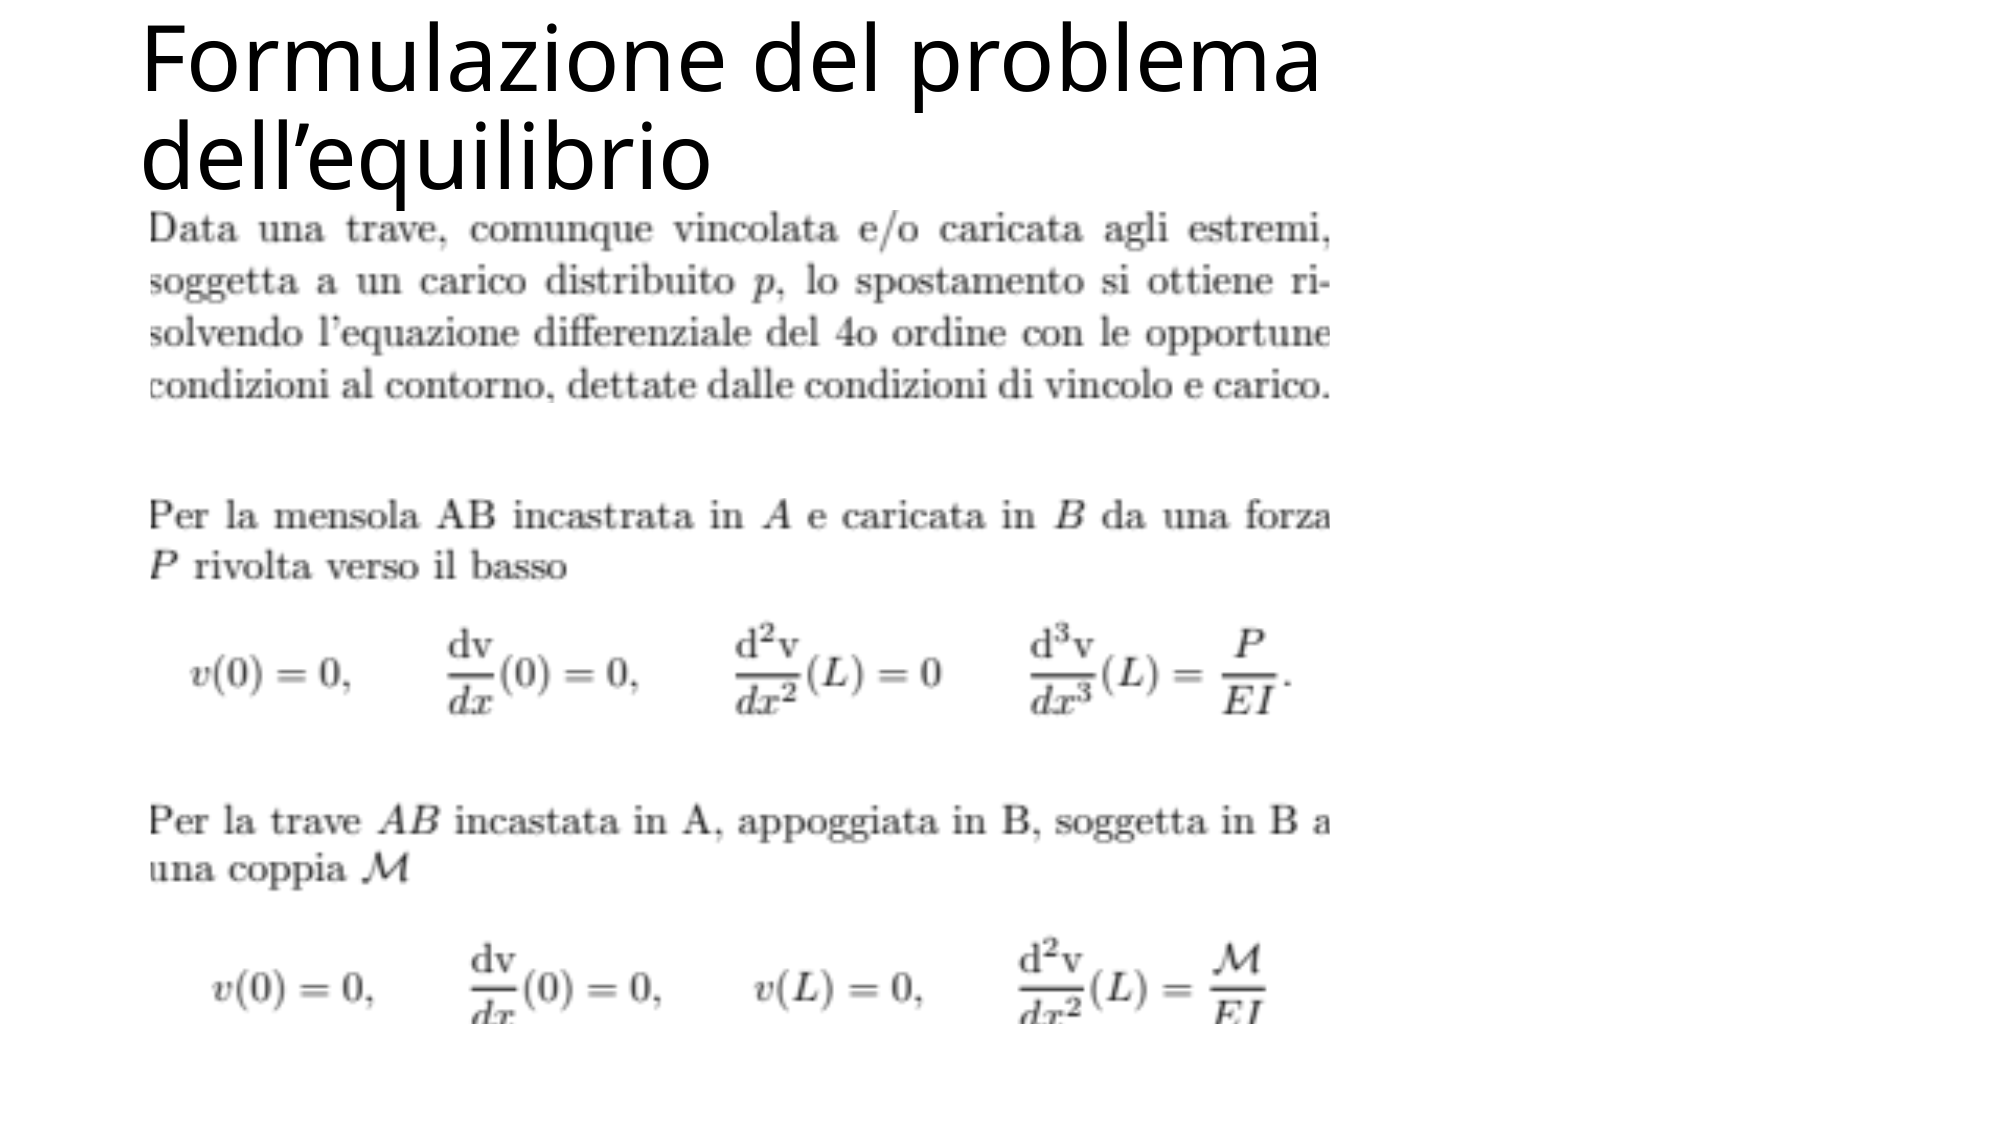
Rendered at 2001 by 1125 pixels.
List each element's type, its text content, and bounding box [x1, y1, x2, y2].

picture [150, 210, 1330, 403]
title Formulazione del problema dell’equilibrio [124, 2, 1850, 220]
picture [150, 498, 1330, 1024]
